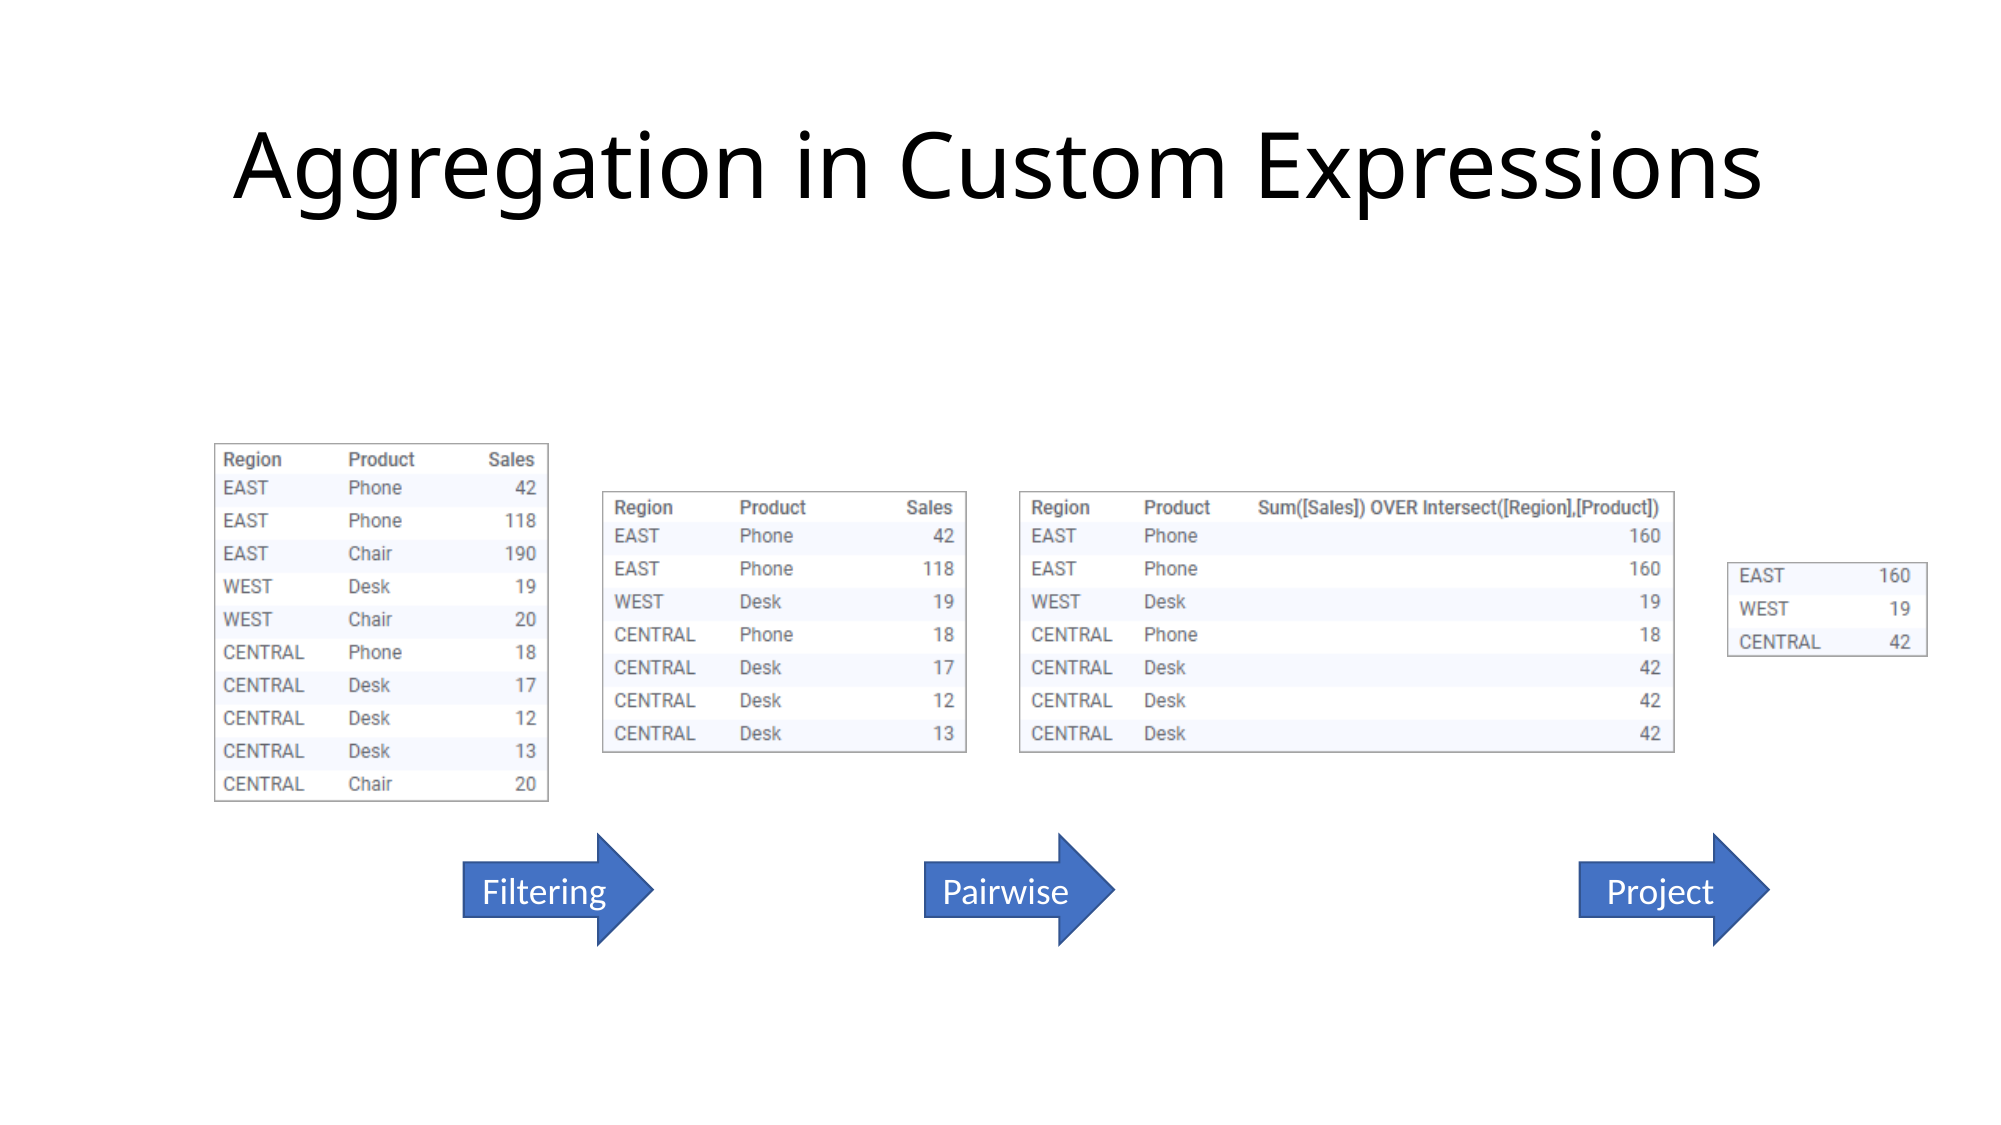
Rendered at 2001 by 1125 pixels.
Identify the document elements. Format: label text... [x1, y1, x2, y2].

text_box Project [1578, 832, 1771, 947]
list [214, 443, 549, 802]
picture [1019, 491, 1675, 753]
title Aggregation in Custom Expressions [137, 59, 1863, 278]
text_box Filtering [462, 832, 655, 947]
picture [602, 491, 967, 753]
picture [1727, 562, 1928, 657]
text_box Pairwise [924, 832, 1116, 947]
